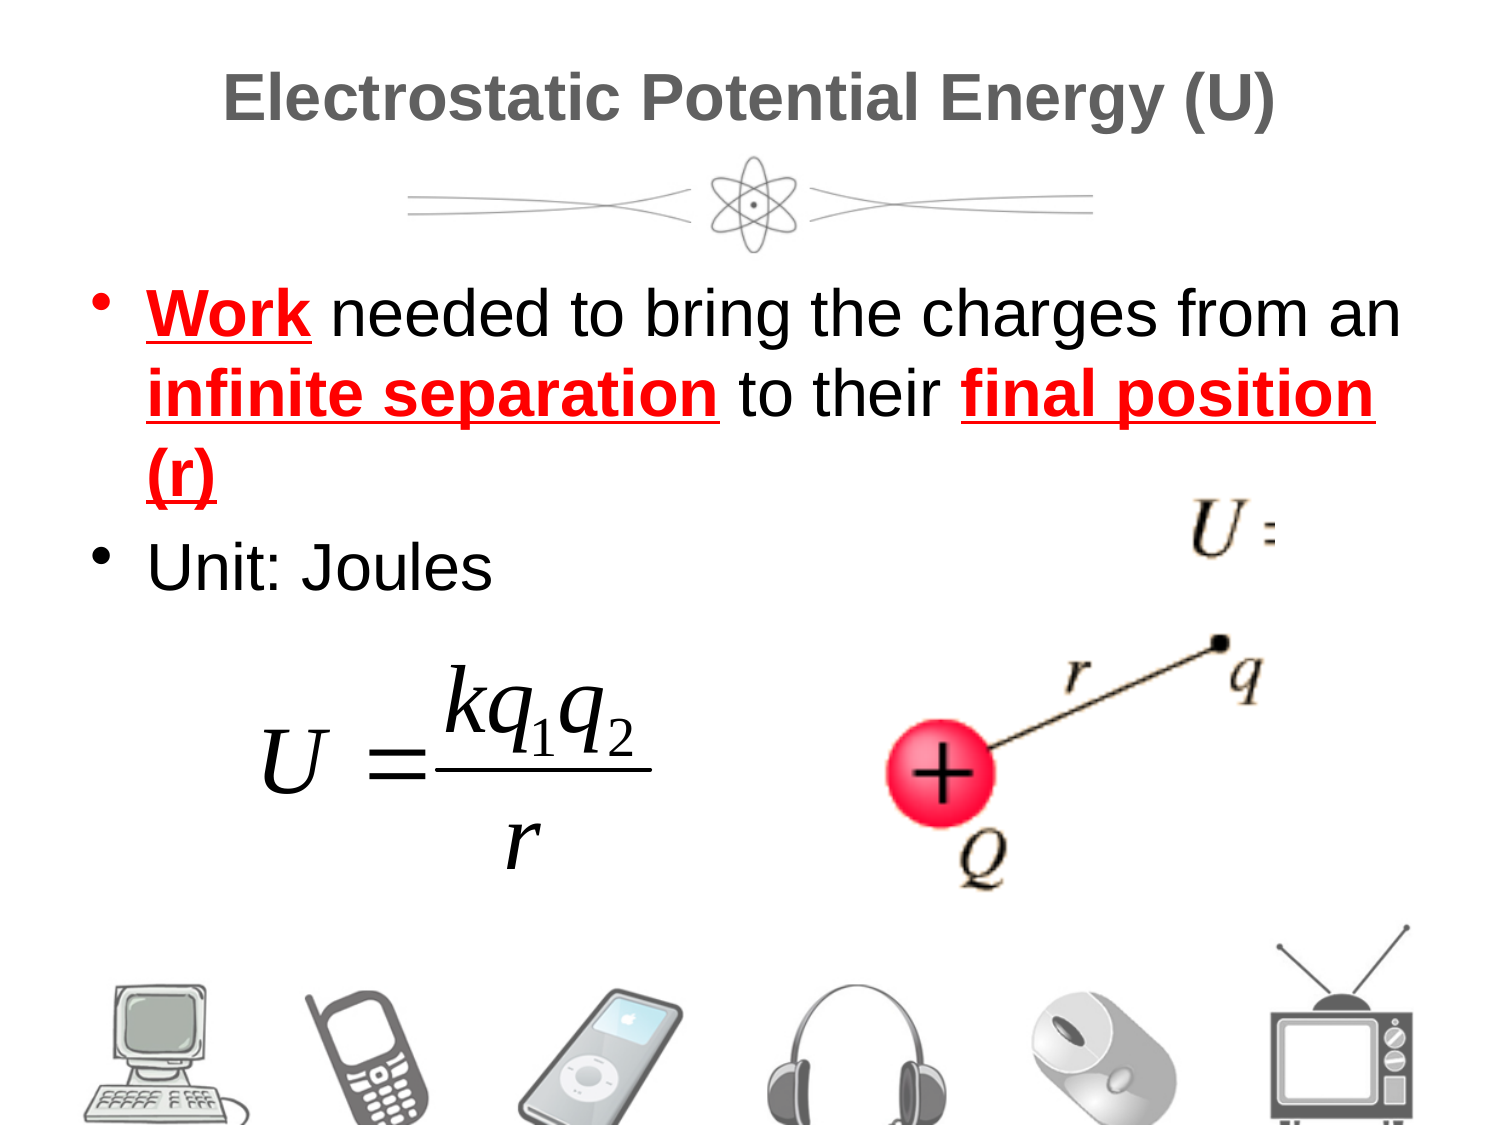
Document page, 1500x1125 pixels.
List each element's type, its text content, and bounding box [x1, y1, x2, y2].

list Work needed to bring the charges from an infinite separation to their final position (r) Unit: Joules [74, 262, 1426, 613]
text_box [249, 640, 670, 891]
title Electrostatic Potential Energy (U) [74, 0, 1426, 188]
picture [849, 405, 1276, 930]
